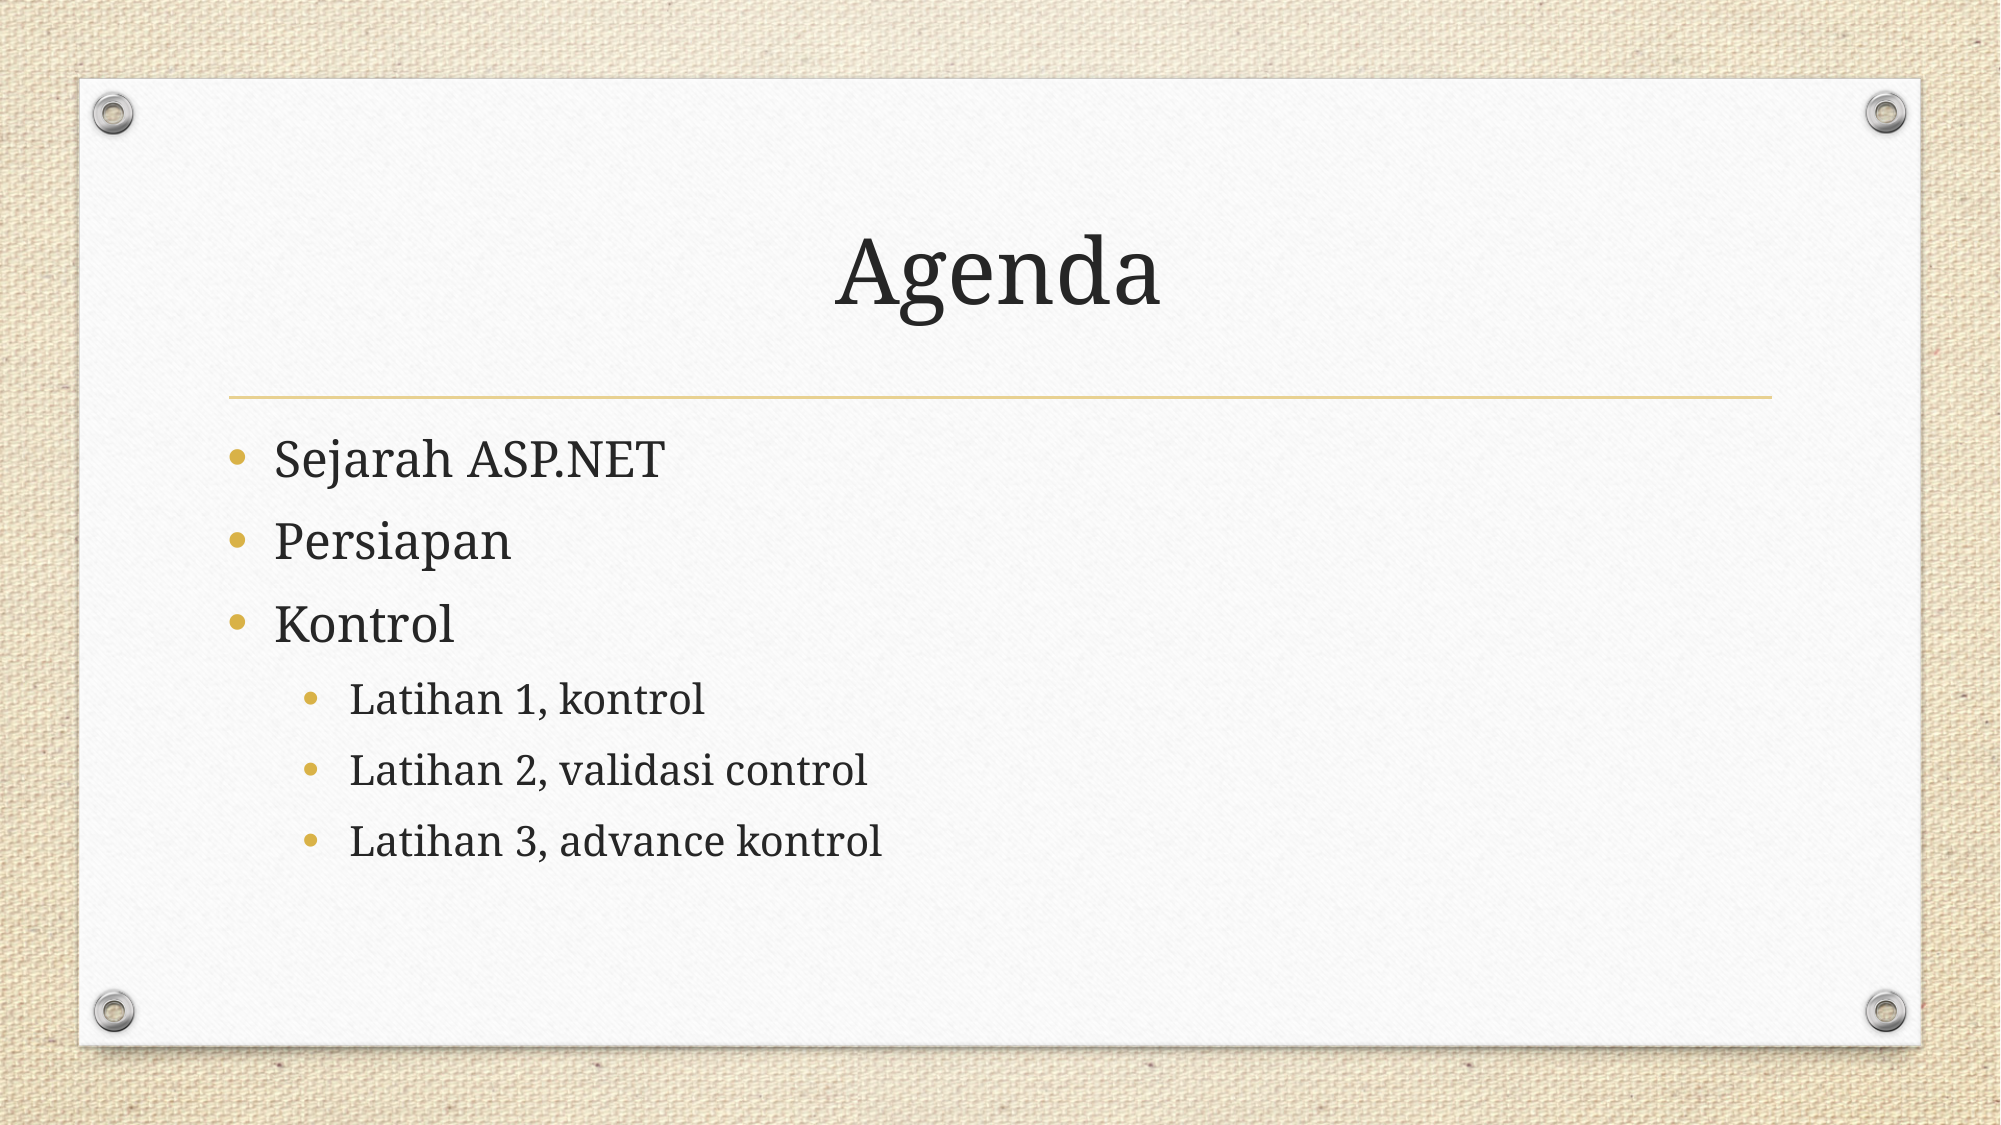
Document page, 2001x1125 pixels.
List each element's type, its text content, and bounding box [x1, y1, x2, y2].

picture [0, 0, 2001, 1125]
list Sejarah ASP.NET Persiapan Kontrol Latihan 1, kontrol Latihan 2, validasi control Latihan 3, advance kontrol [212, 419, 1788, 964]
title Agenda [212, 161, 1788, 375]
